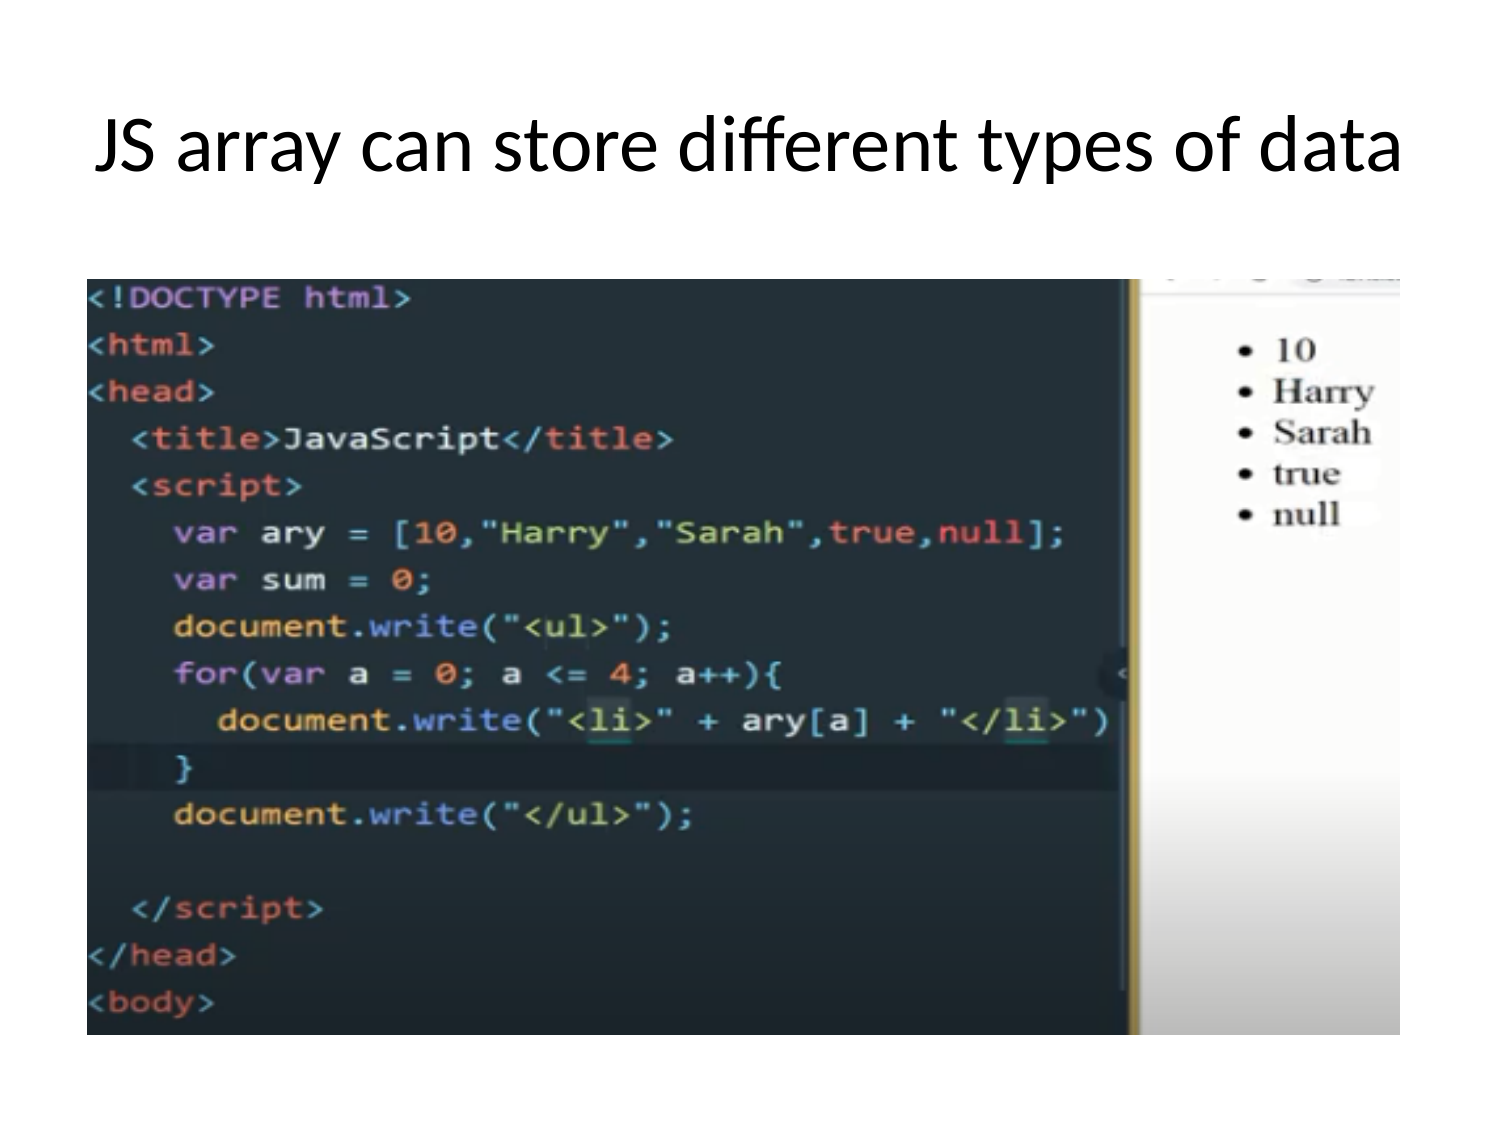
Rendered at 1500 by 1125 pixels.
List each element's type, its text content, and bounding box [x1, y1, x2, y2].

picture [87, 279, 1401, 1036]
title JS array can store different types of data [75, 45, 1425, 233]
